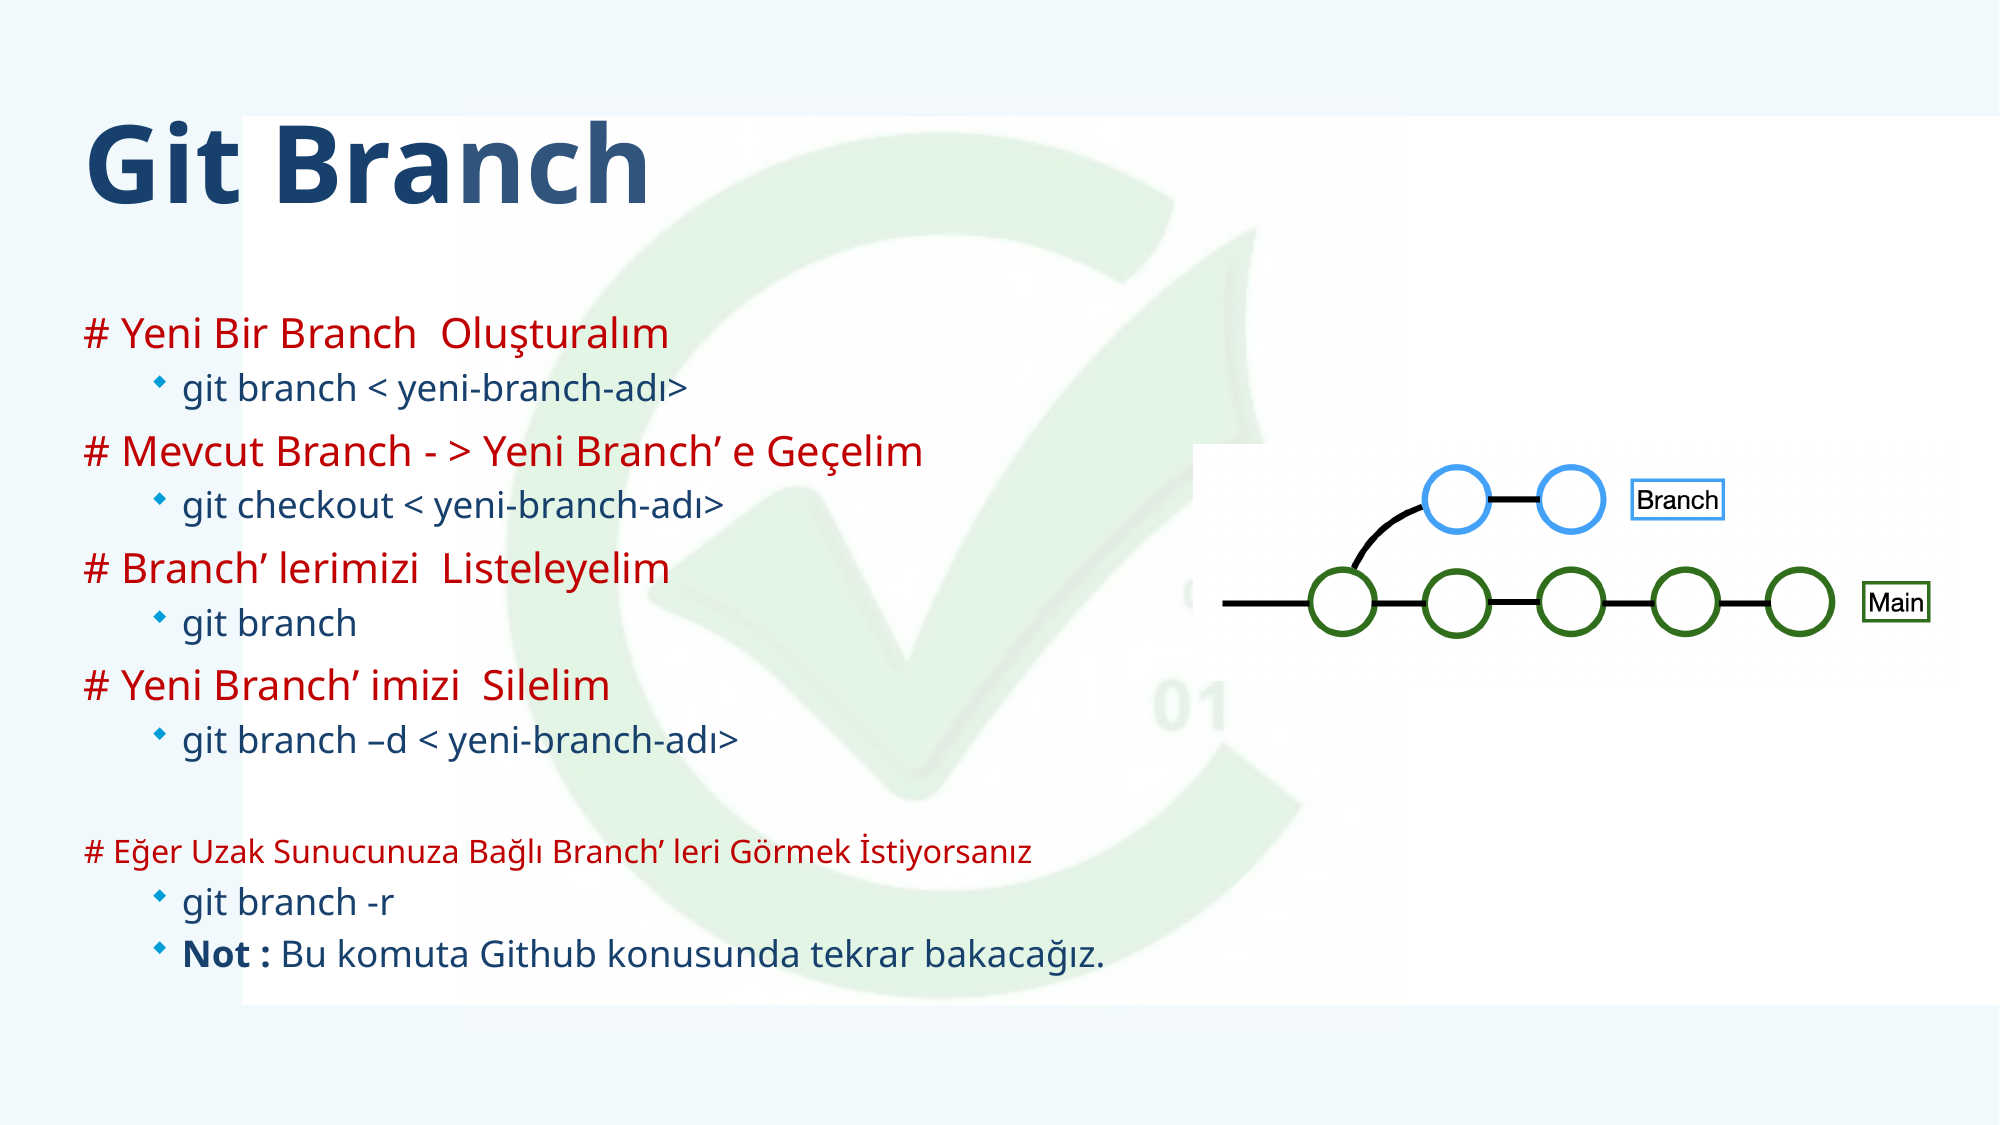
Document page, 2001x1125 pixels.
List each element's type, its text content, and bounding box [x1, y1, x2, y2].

list # Yeni Bir Branch Oluşturalım git branch < yeni-branch-adı> # Mevcut Branch - > Yeni Branch’ e Geçelim git checkout < yeni-branch-adı> # Branch’ lerimizi Listeleyelim git branch # Yeni Branch’ imizi Silelim git branch –d < yeni-branch-adı> # Eğer Uzak Sunucunuza Bağlı Branch’ leri Görmek İstiyorsanız git branch -r Not : Bu komuta Github konusunda tekrar bakacağız. [68, 299, 461, 990]
picture [461, 90, 1959, 1035]
title Git Branch [68, 59, 1799, 278]
